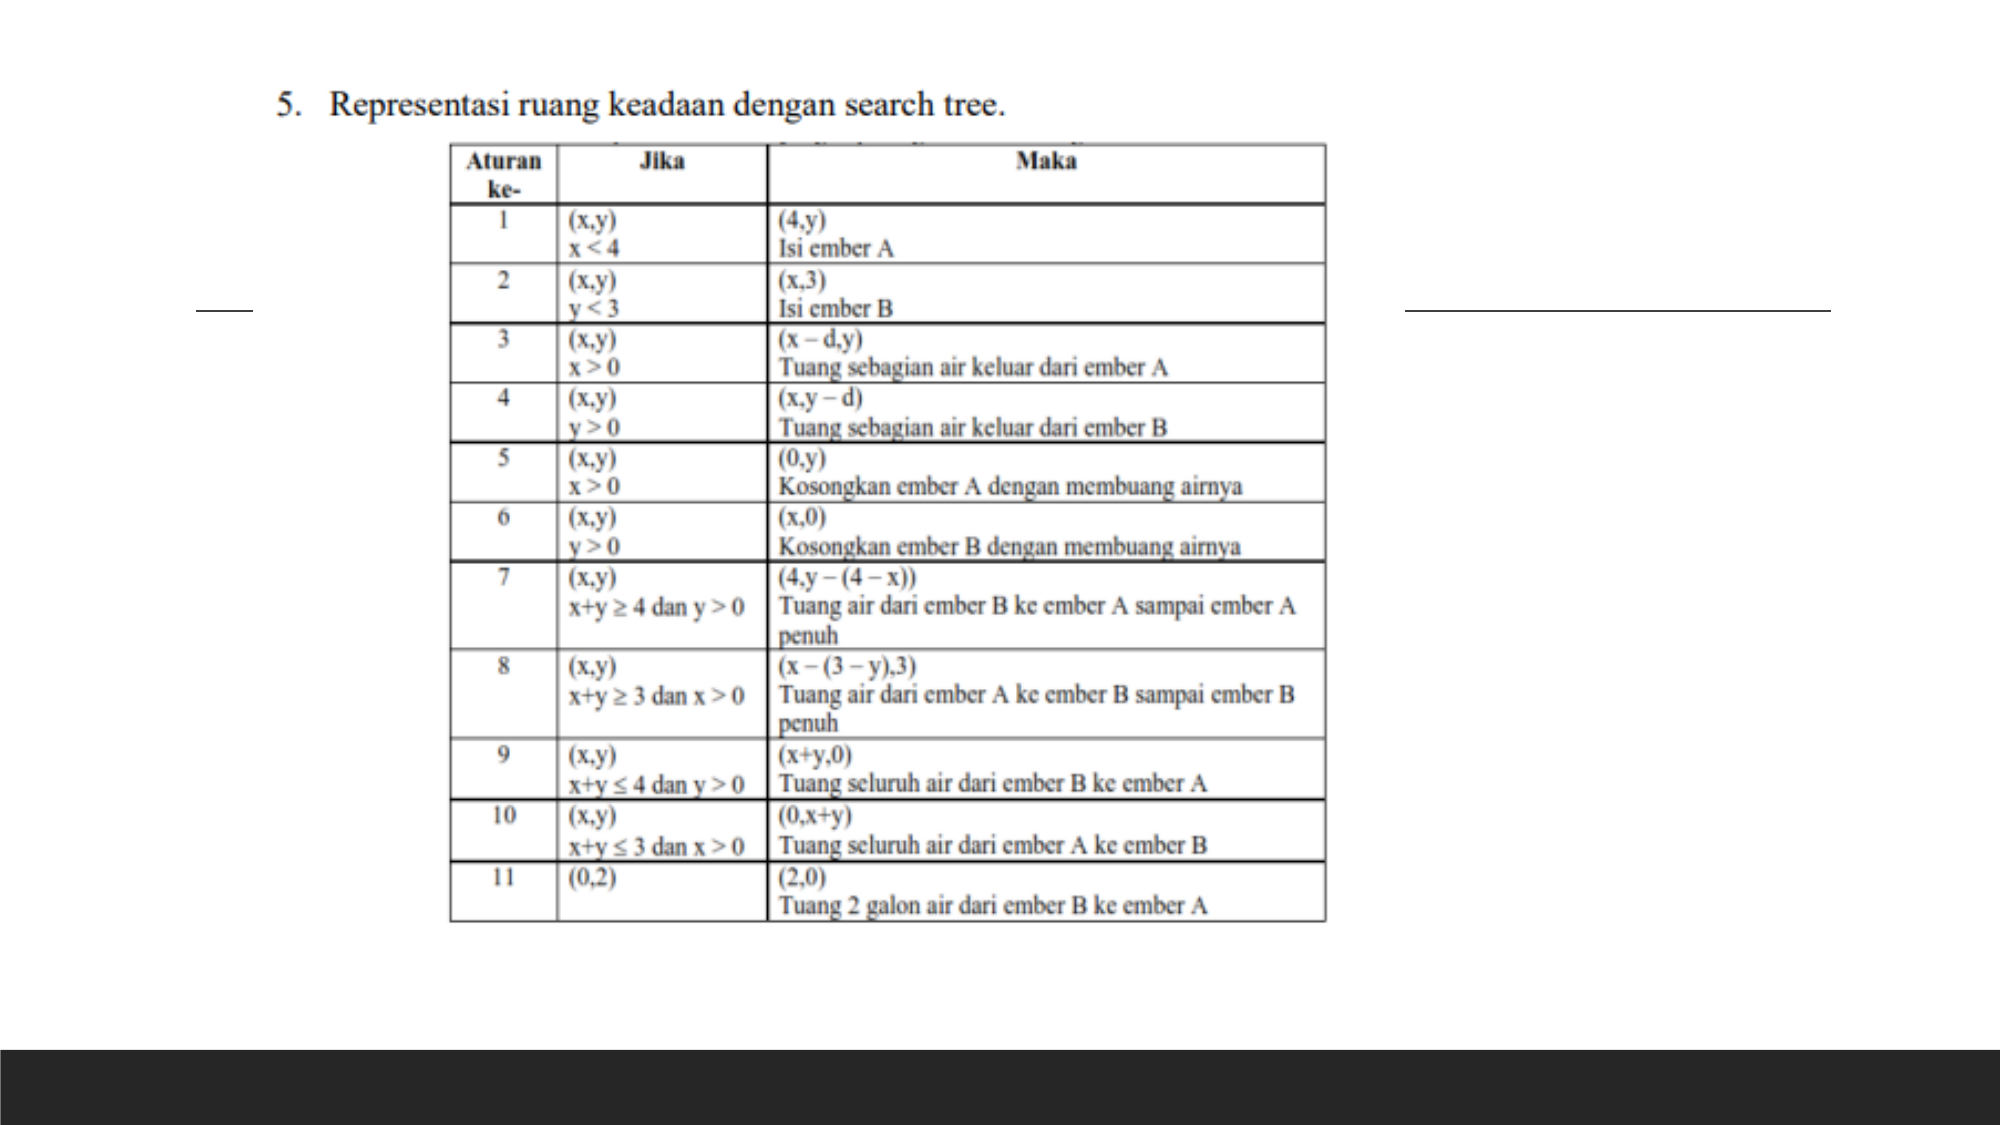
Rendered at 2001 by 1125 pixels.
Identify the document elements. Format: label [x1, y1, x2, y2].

list [253, 74, 1406, 964]
